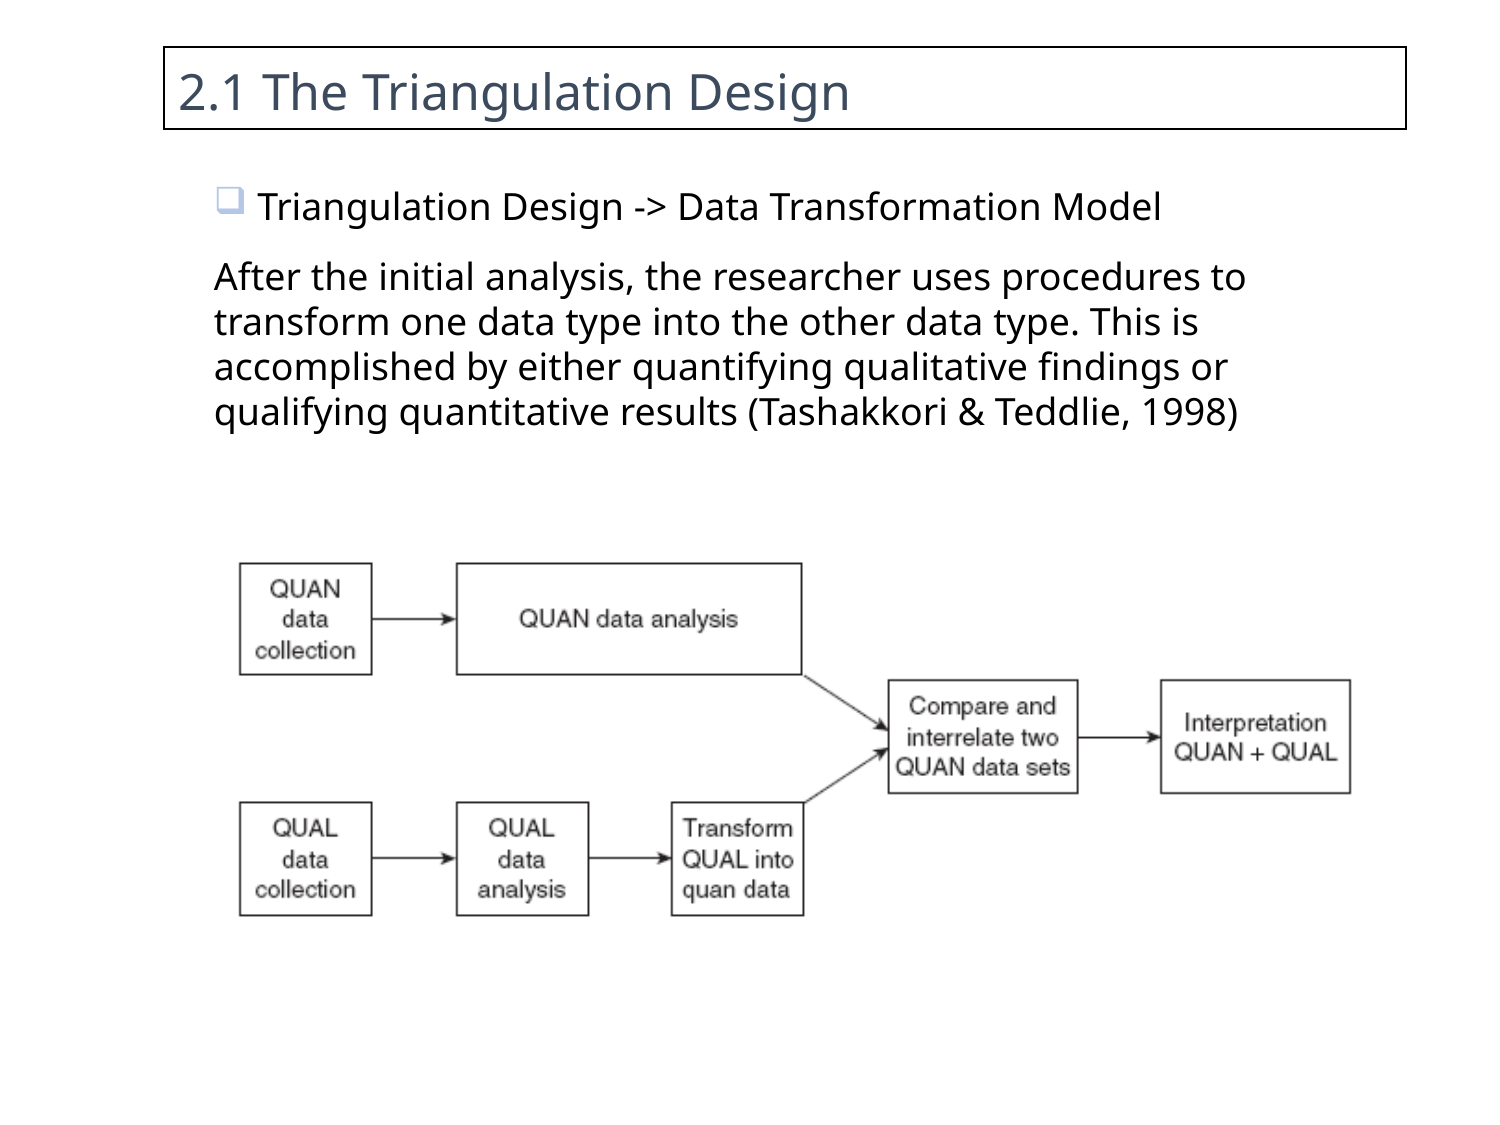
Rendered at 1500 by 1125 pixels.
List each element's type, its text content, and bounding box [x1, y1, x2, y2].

text_box Triangulation Design -> Data Transformation Model [199, 175, 1383, 236]
text_box 2.1 The Triangulation Design [163, 46, 1407, 130]
text_box After the initial analysis, the researcher uses procedures to transform one data type into the other data type. This is accomplished by either quantifying qualitative findings or qualifying quantitative results (Tashakkori & Teddlie, 1998) [199, 246, 1383, 441]
picture [234, 550, 1355, 924]
